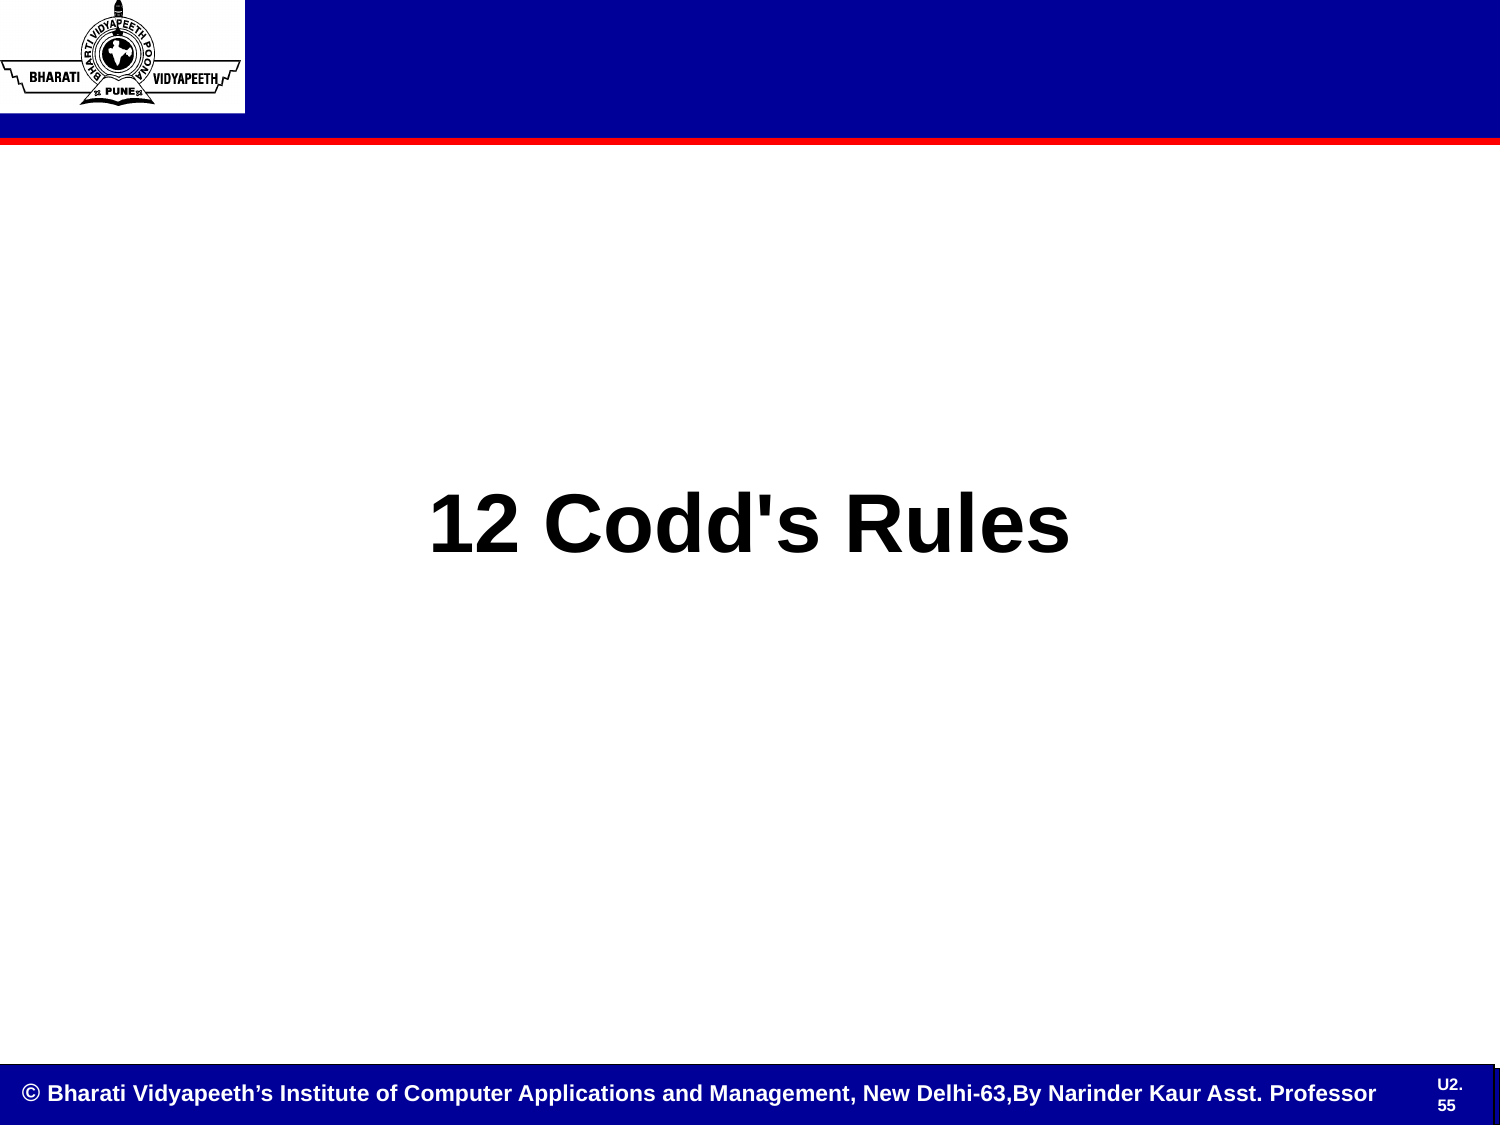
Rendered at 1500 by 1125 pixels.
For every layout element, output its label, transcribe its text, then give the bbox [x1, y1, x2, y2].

picture [0, 0, 241, 106]
subtitle 12 Codd's Rules [112, 461, 1388, 976]
